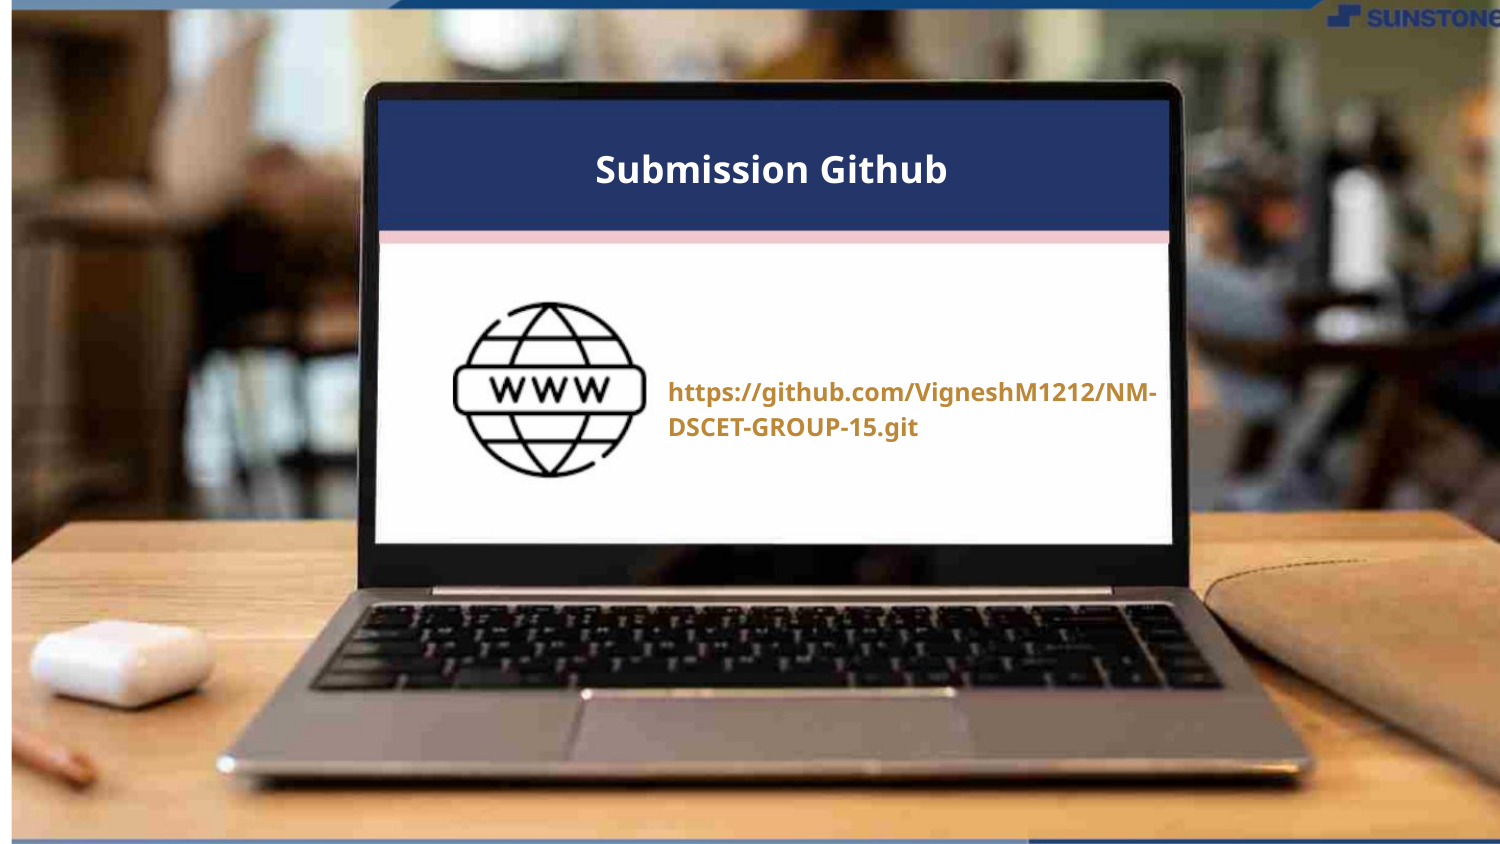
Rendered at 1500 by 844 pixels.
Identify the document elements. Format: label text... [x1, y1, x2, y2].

text_box Submission Github [595, 146, 954, 191]
text_box https://github.com/VigneshM1212/NM-DSCET-GROUP-15.git [667, 372, 1161, 441]
text_box [11, 0, 1500, 844]
